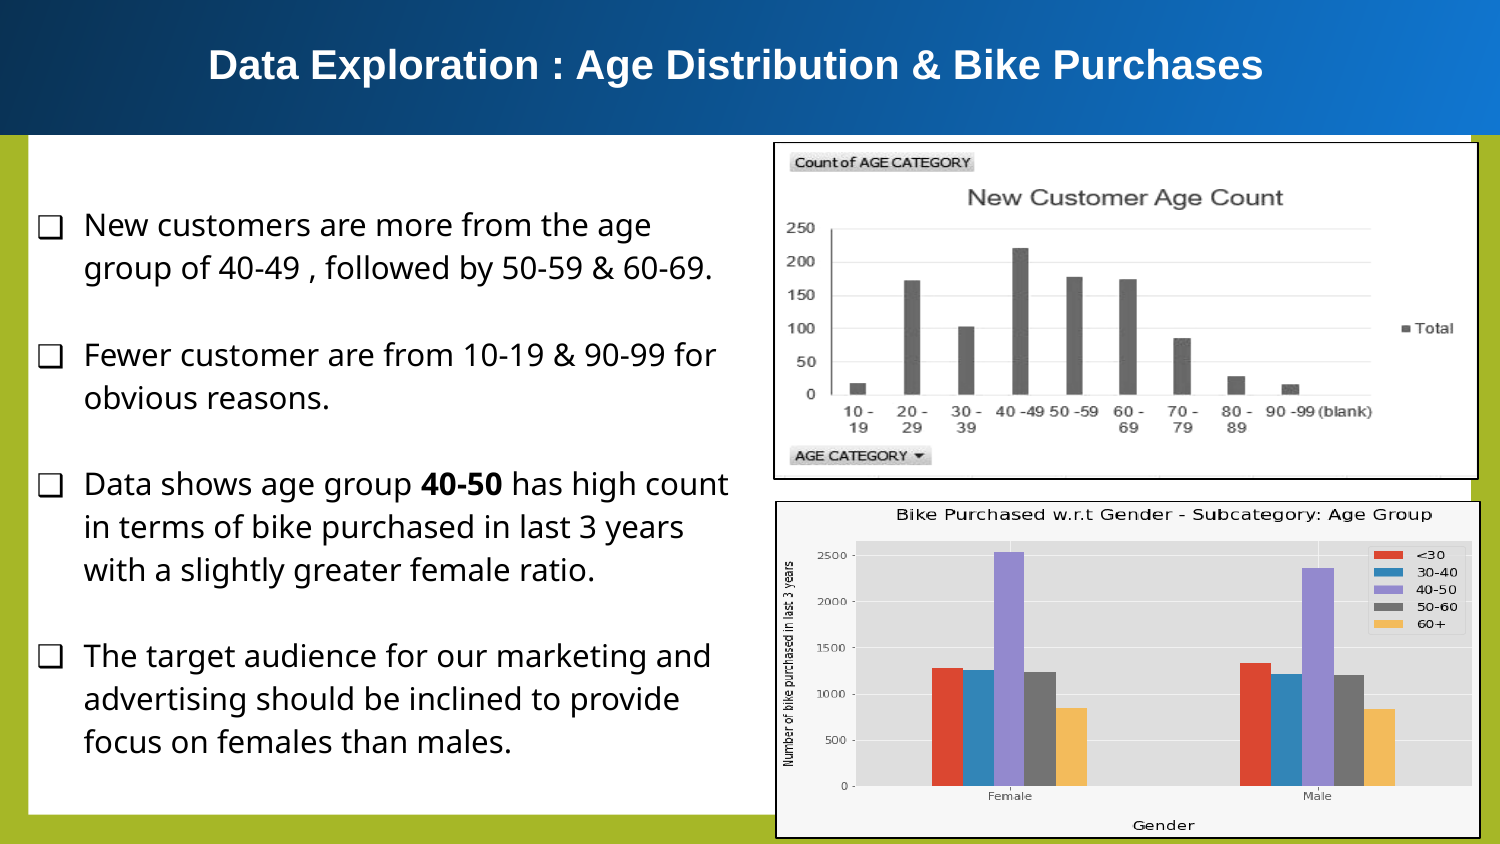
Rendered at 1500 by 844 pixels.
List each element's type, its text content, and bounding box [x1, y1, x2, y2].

text_box New customers are more from the age group of 40-49 , followed by 50-59 & 60-69. Fewer customer are from 10-19 & 90-99 for obvious reasons. Data shows age group 40-50 has high count in terms of bike purchased in last 3 years with a slightly greater female ratio. The target audience for our marketing and advertising should be inclined to provide focus on females than males. [21, 185, 751, 838]
picture [774, 142, 1478, 479]
text_box [0, 0, 1500, 135]
picture [776, 501, 1480, 838]
text_box Data Exploration : Age Distribution & Bike Purchases [33, 23, 1439, 109]
